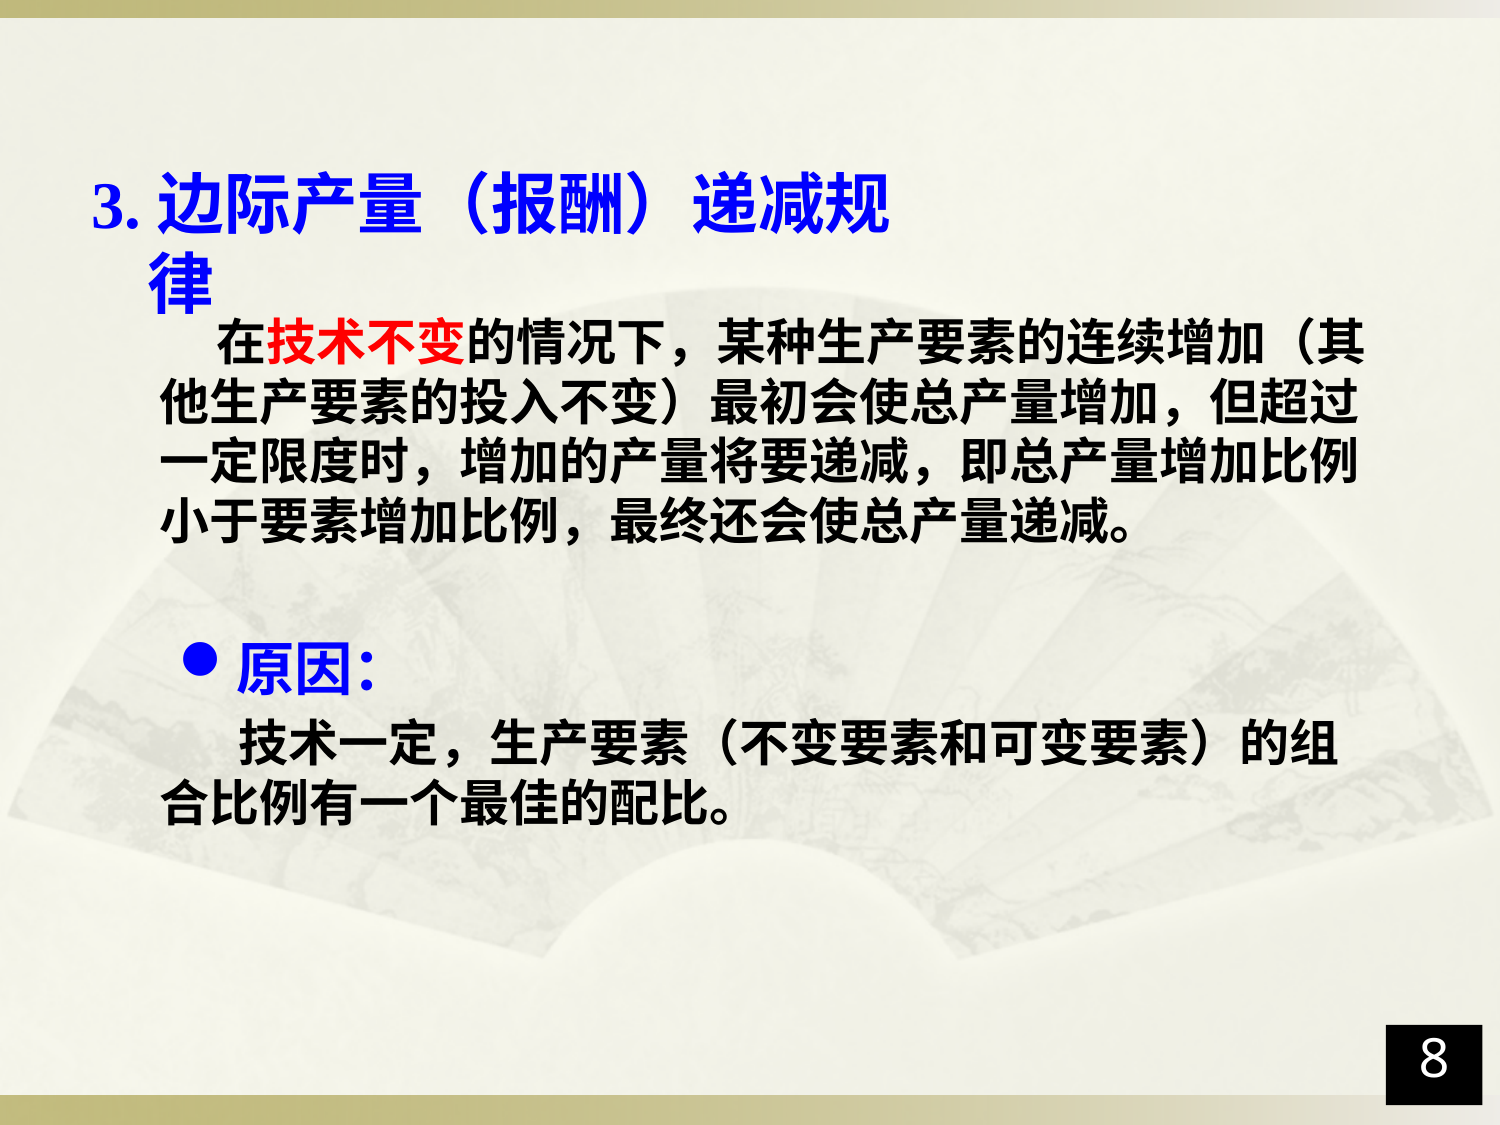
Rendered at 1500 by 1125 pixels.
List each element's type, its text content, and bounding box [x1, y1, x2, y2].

text_box 8 [1385, 1024, 1483, 1106]
text_box 3.边际产量（报酬）递减规律 [76, 154, 969, 251]
list 在技术不变的情况下，某种生产要素的连续增加（其他生产要素的投入不变）最初会使总产量增加，但超过一定限度时，增加的产量将要递减，即总产量增加比例小于要素增加比例，最终还会使总产量递减。 原因： 技术一定，生产要素（不变要素和可变要素）的组合比例有一个最佳的配比。 [88, 302, 1388, 1066]
